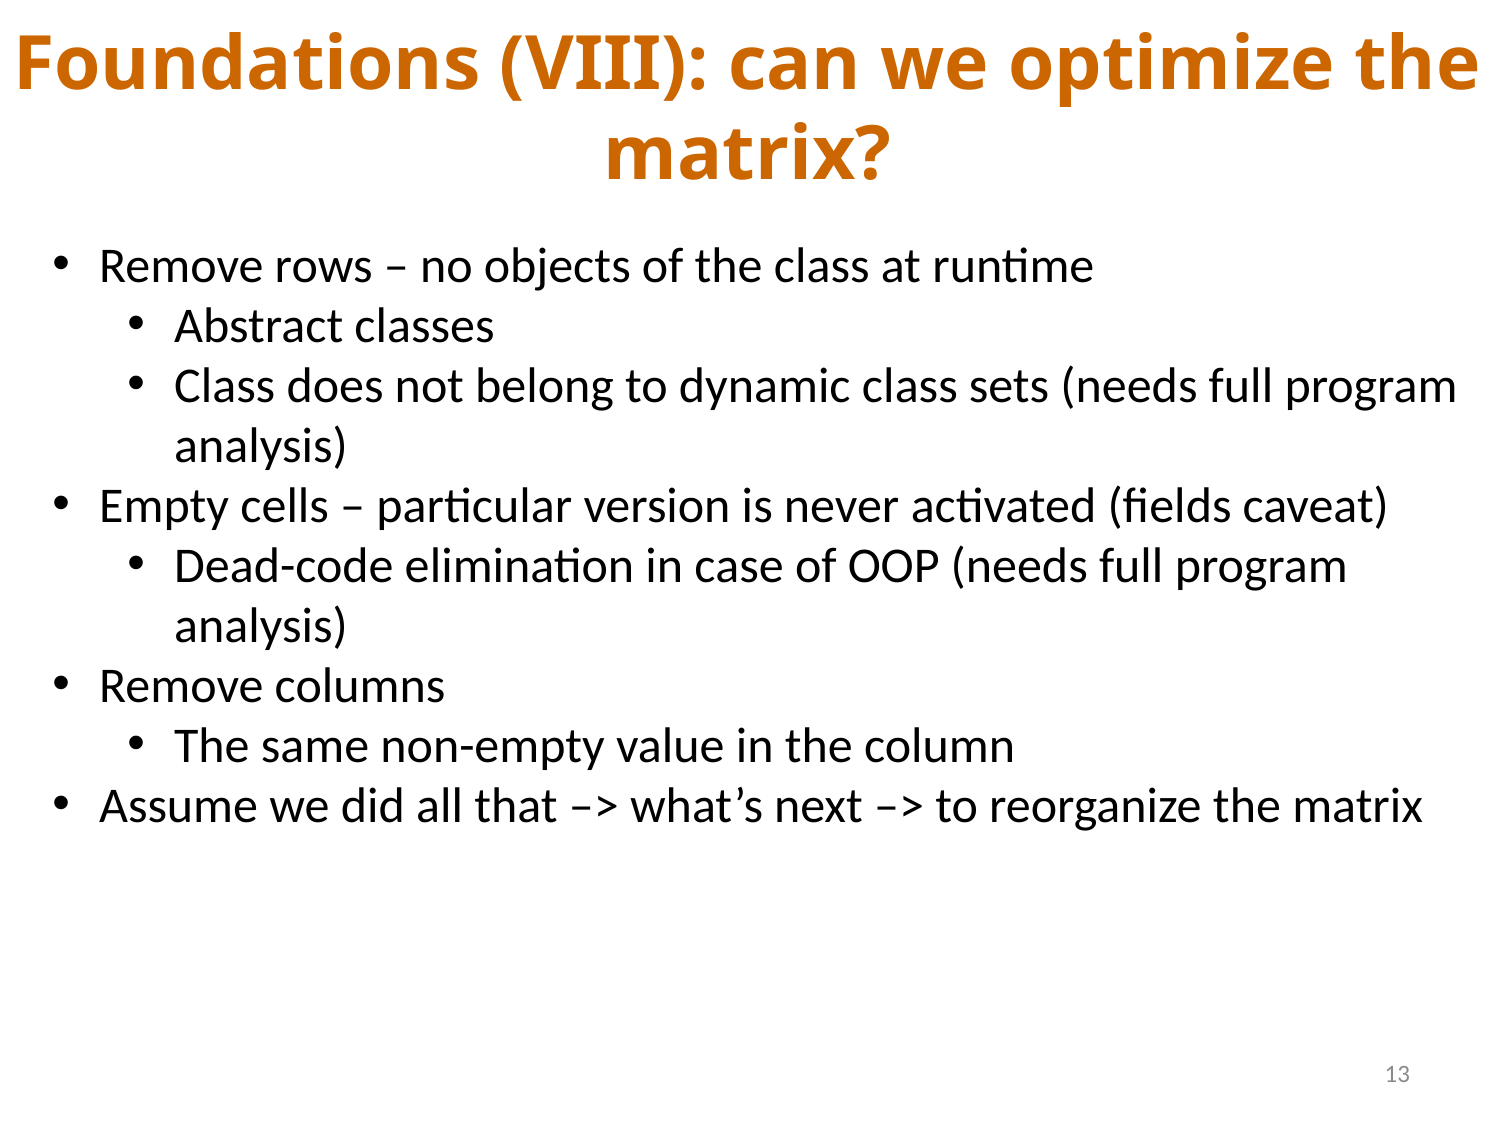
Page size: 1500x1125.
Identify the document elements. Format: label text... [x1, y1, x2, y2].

slide_number 13 [1337, 1042, 1425, 1103]
title Foundations (VIII): can we optimize the matrix? [0, 0, 1498, 209]
text_box Remove rows – no objects of the class at runtime Abstract classes Class does not belong to dynamic class sets (needs full program analysis) Empty cells – particular version is never activated (fields caveat) Dead-code elimination in case of OOP (needs full program analysis) Remove columns The same non-empty value in the column Assume we did all that –> what’s next –> to reorganize the matrix [37, 224, 1475, 840]
